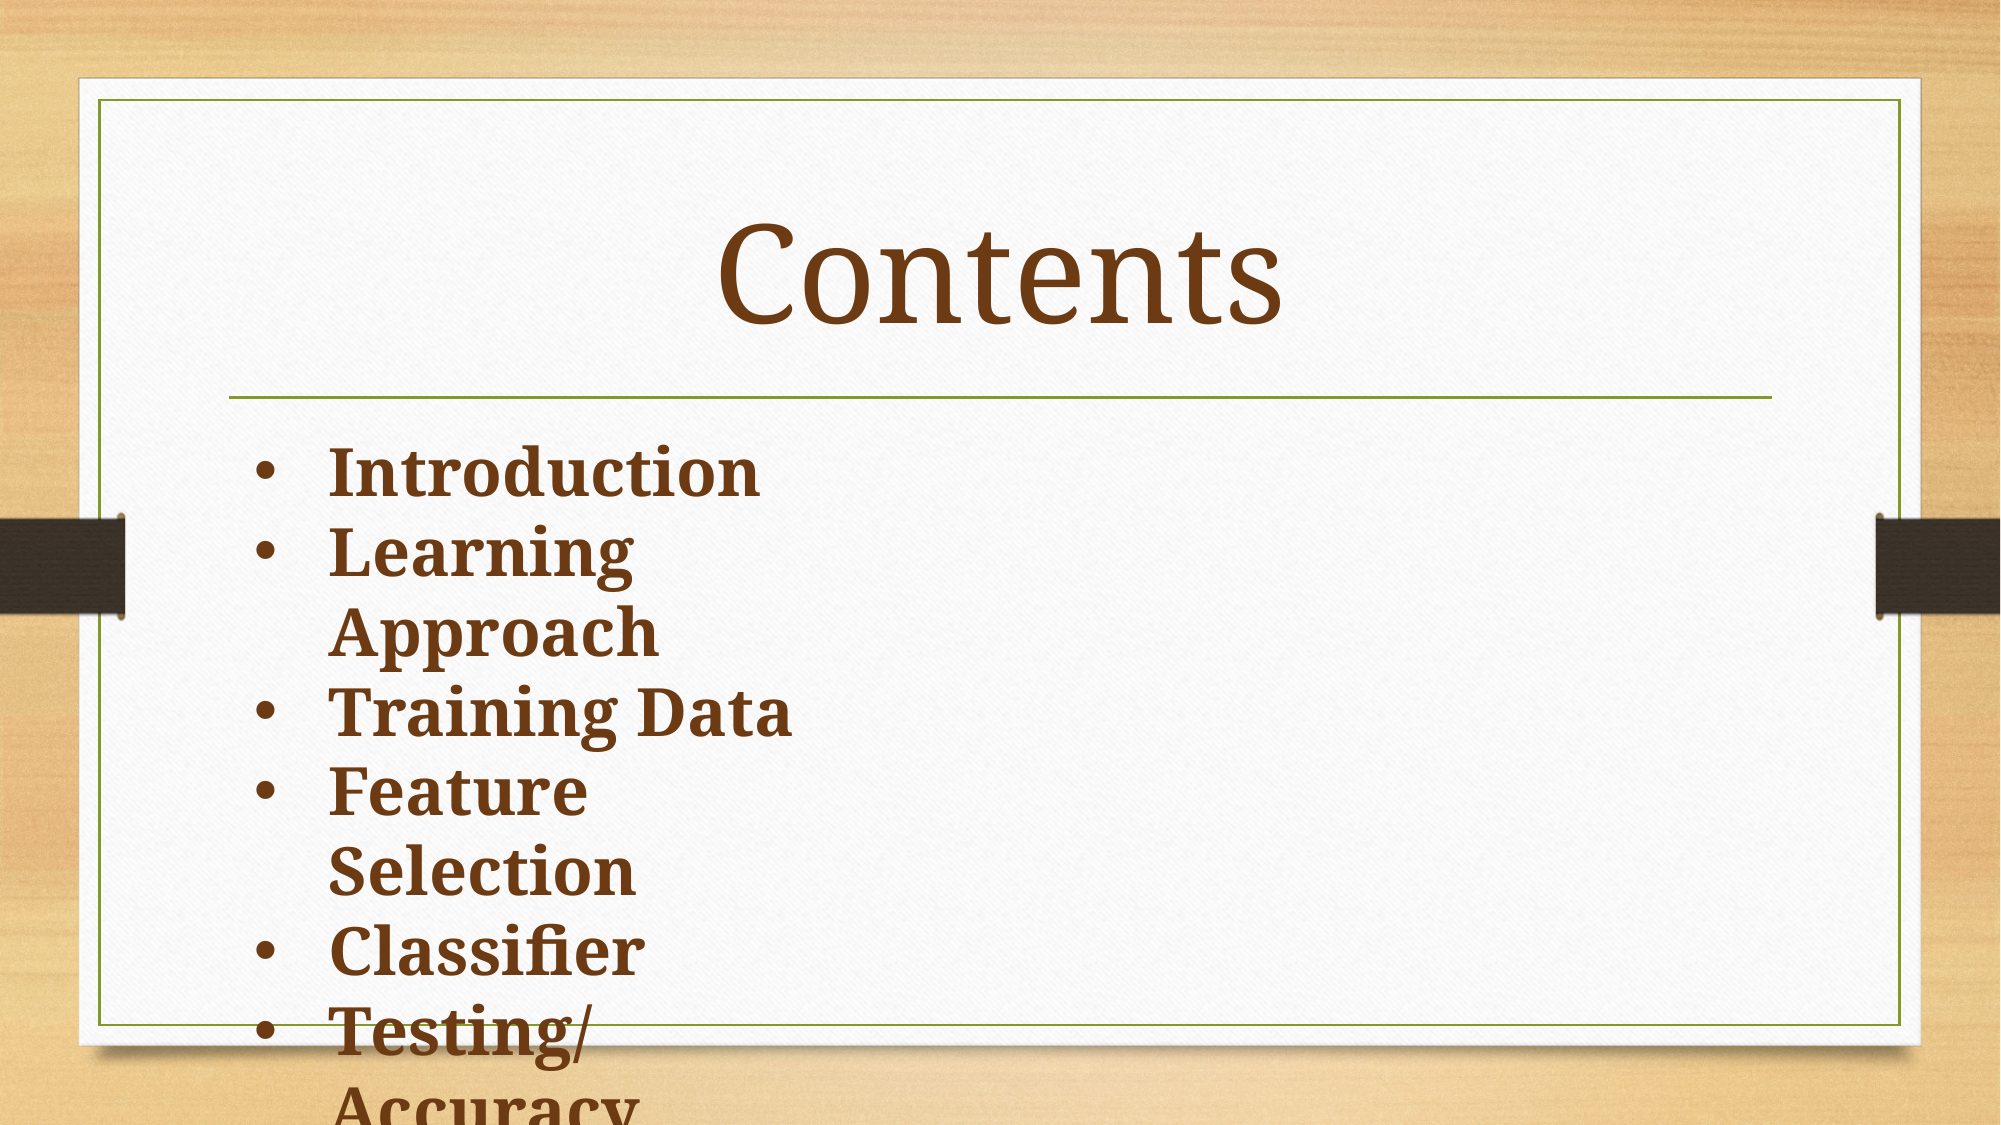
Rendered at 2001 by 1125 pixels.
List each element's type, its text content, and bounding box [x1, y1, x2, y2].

picture [0, 0, 2001, 1125]
title Contents [212, 161, 1788, 375]
text_box Introduction Learning Approach Training Data Feature Selection Classifier Testing/Accuracy Conclusion [239, 421, 903, 1125]
